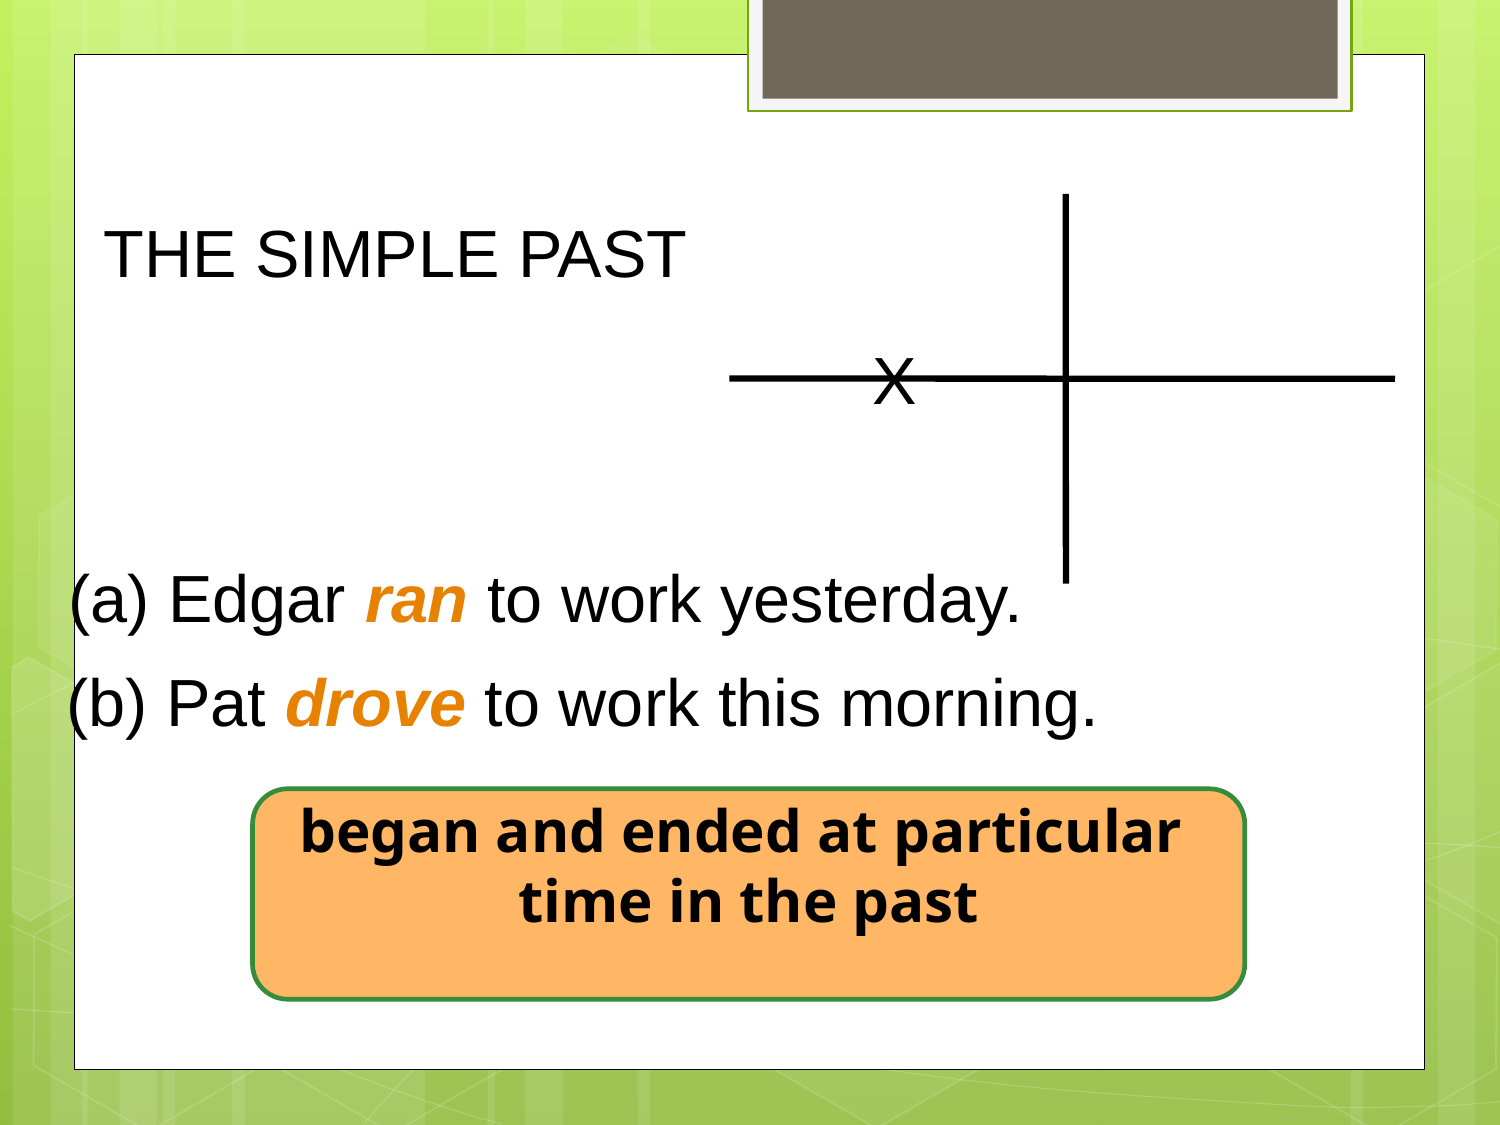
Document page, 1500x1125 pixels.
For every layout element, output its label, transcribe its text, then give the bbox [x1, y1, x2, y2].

text_box began and ended at particular time in the past [252, 788, 1245, 1000]
text_box (a) Edgar ran to work yesterday. [53, 548, 1039, 644]
text_box THE SIMPLE PAST [88, 203, 703, 298]
text_box (b) Pat drove to work this morning. [51, 652, 1115, 748]
text_box X [857, 330, 932, 426]
